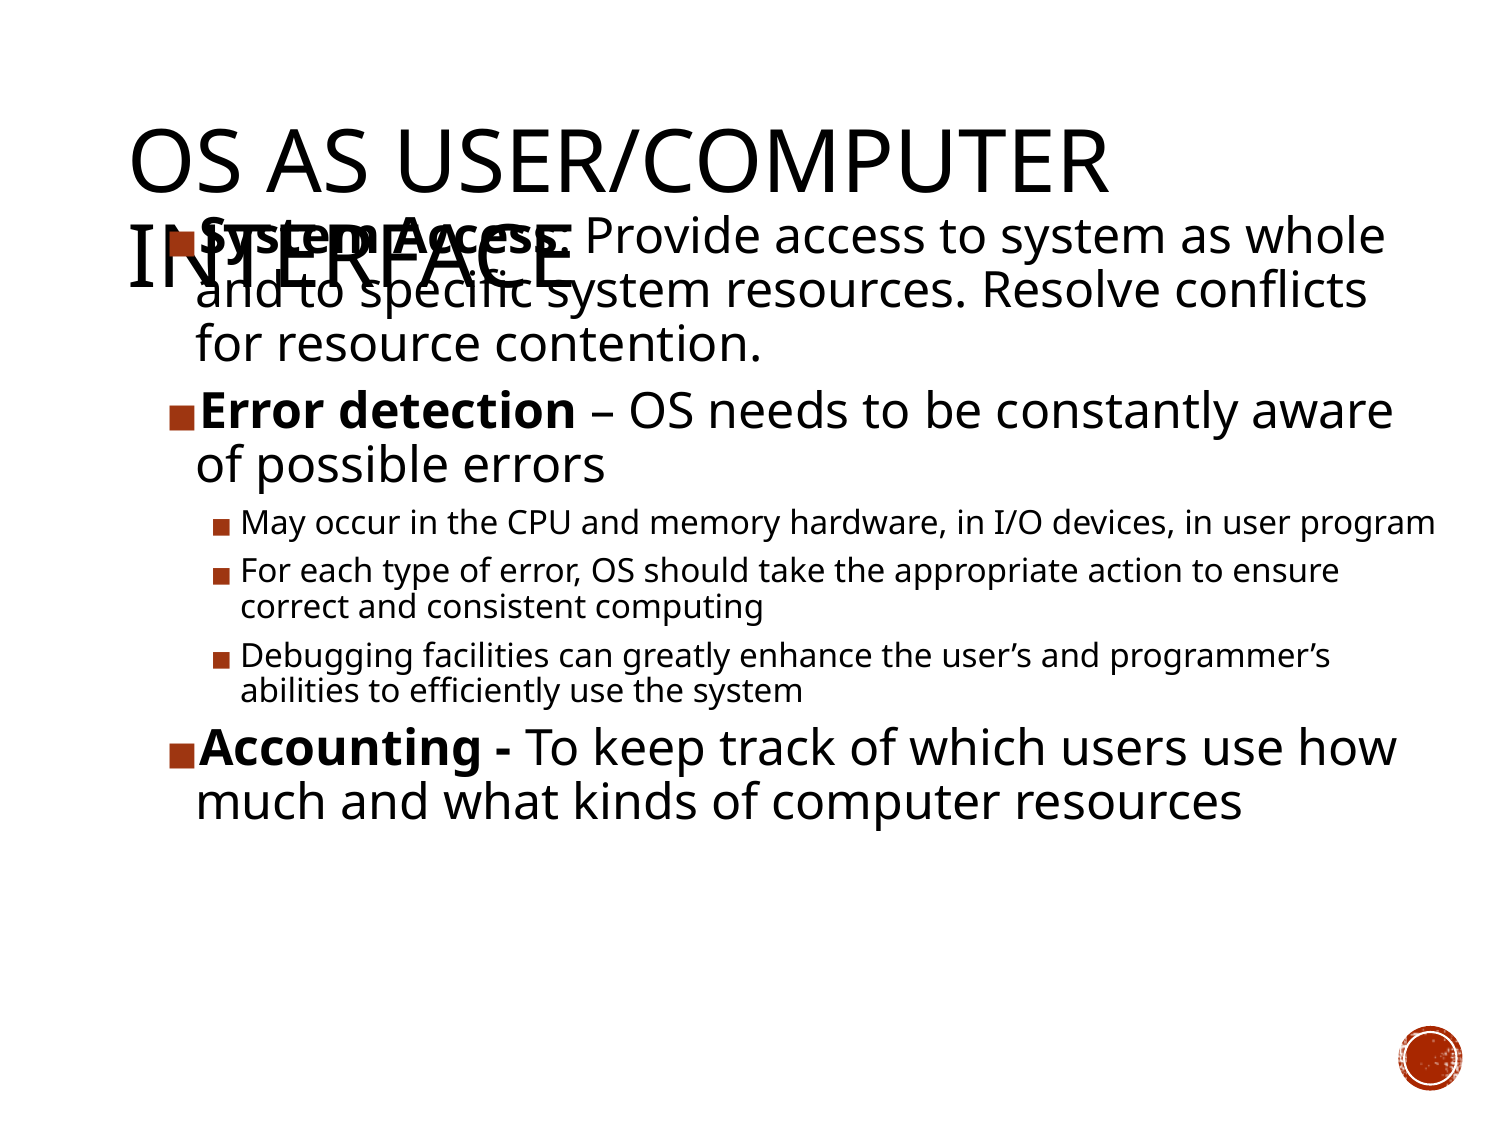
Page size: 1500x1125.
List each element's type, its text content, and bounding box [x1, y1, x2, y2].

picture [1398, 1038, 1463, 1091]
title OS AS USER/COMPUTER INTERFACE [112, 79, 1388, 203]
picture [1406, 1038, 1455, 1083]
list System Access: Provide access to system as whole and to specific system resources. Resolve conflicts for resource contention. Error detection – OS needs to be constantly aware of possible errors May occur in the CPU and memory hardware, in I/O devices, in user program For each type of error, OS should take the appropriate action to ensure correct and consistent computing Debugging facilities can greatly enhance the user’s and programmer’s abilities to efficiently use the system Accounting - To keep track of which users use how much and what kinds of computer resources [105, 203, 1457, 1038]
